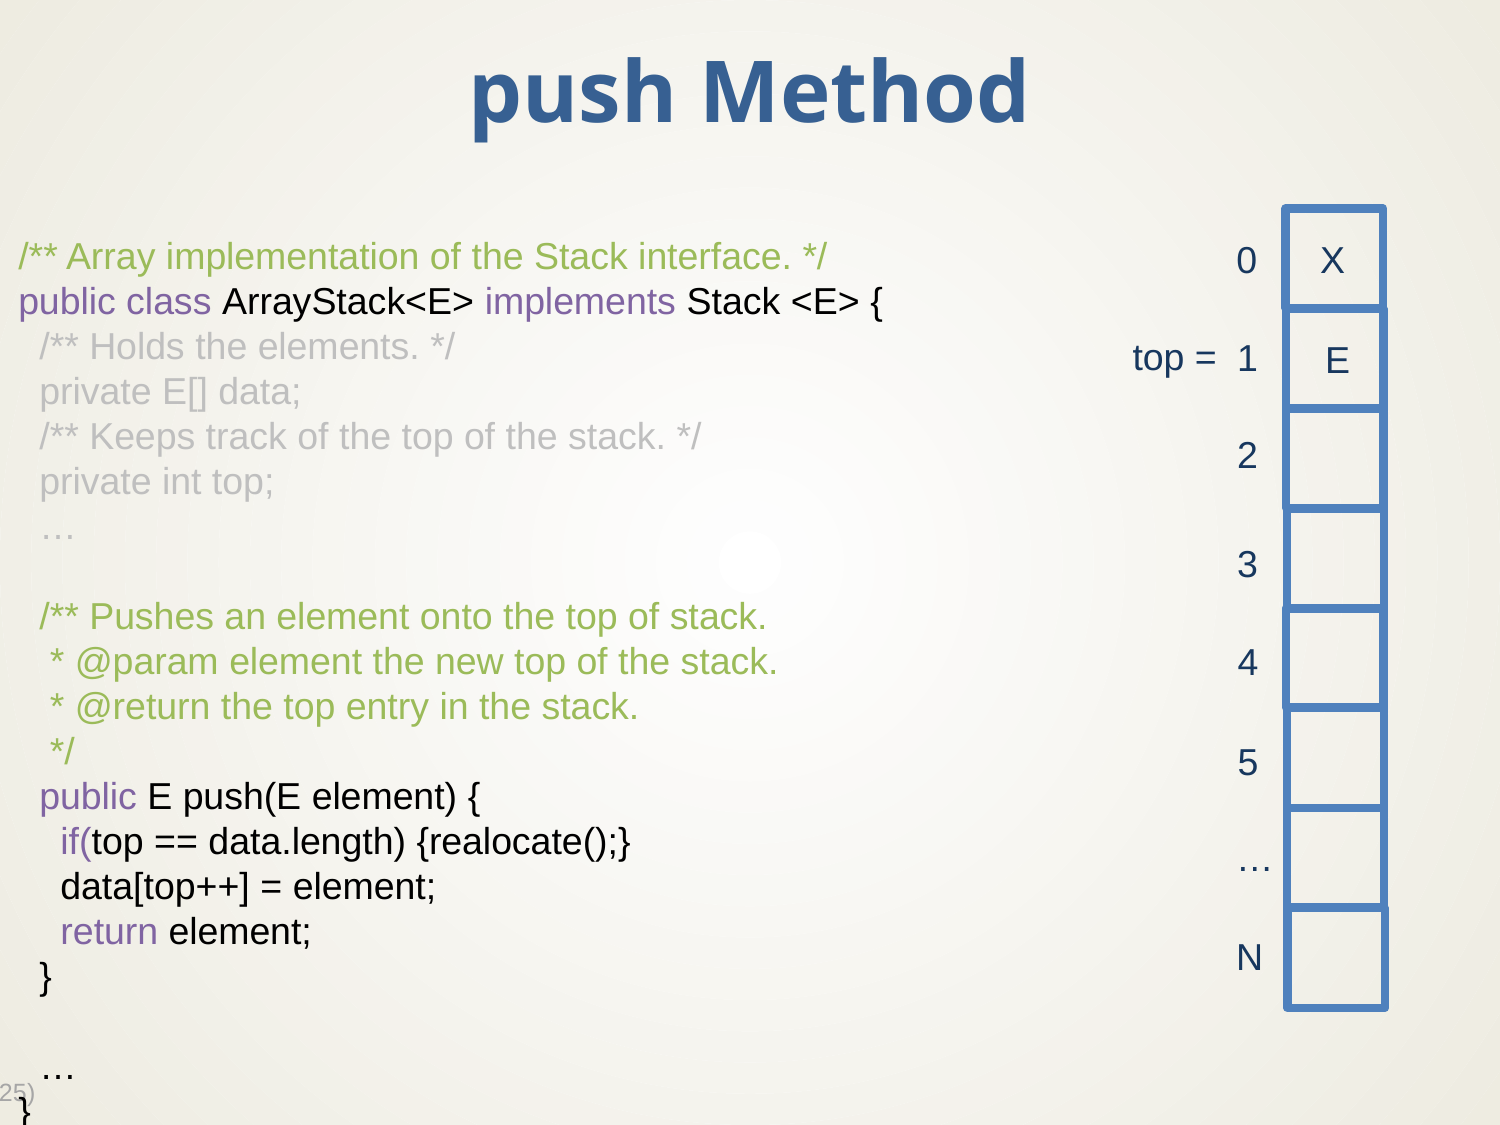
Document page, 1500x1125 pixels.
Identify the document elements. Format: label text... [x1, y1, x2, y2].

title push Method [0, 24, 1500, 166]
text_box /** Array implementation of the Stack interface. */ public class ArrayStack<E> implements Stack <E> { /** Holds the elements. */ private E[] data; /** Keeps track of the top of the stack. */ private int top; … /** Pushes an element onto the top of stack. * @param element the new top of the stack. * @return the top entry in the stack. */ public E push(E element) { if(top == data.length) {realocate();} data[top++] = element; return element; } … } [4, 224, 897, 1125]
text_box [1220, 208, 1386, 1009]
text_box top = [1117, 325, 1215, 386]
